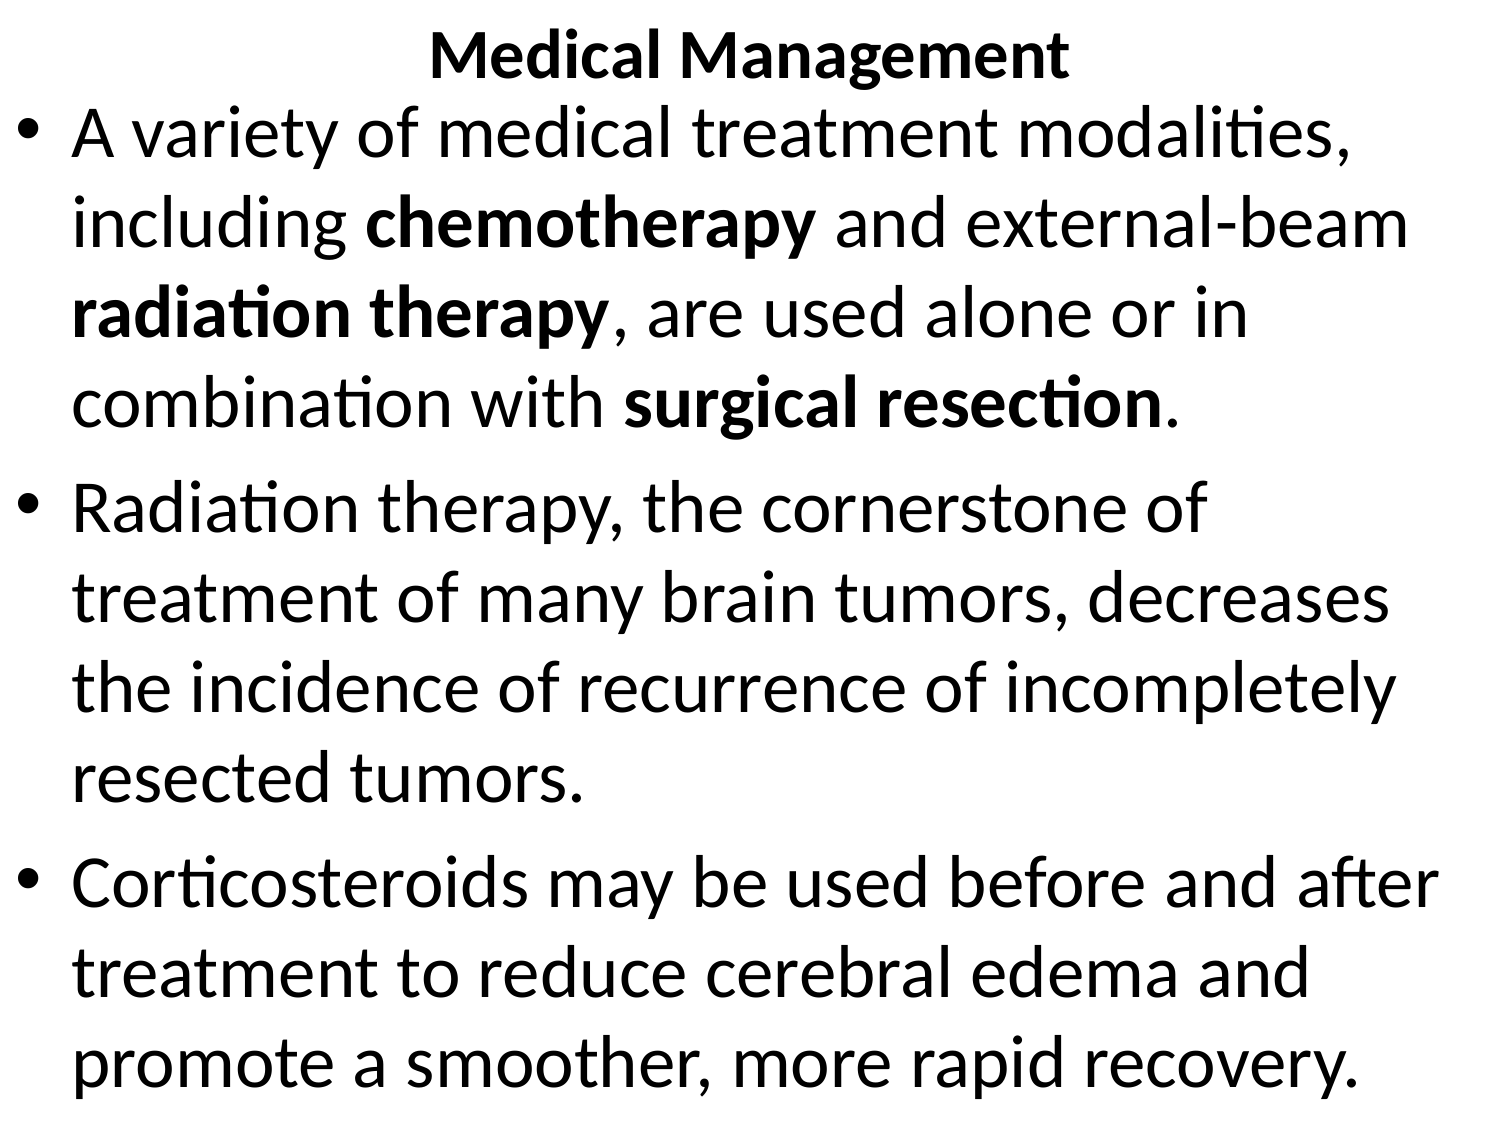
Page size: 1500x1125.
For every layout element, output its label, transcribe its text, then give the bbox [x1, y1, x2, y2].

list A variety of medical treatment modalities, including chemotherapy and external-beam radiation therapy, are used alone or in combination with surgical resection. Radiation therapy, the cornerstone of treatment of many brain tumors, decreases the incidence of recurrence of incompletely resected tumors. Corticosteroids may be used before and after treatment to reduce cerebral edema and promote a smoother, more rapid recovery. [0, 75, 1500, 1125]
title Medical Management [75, 0, 1425, 75]
